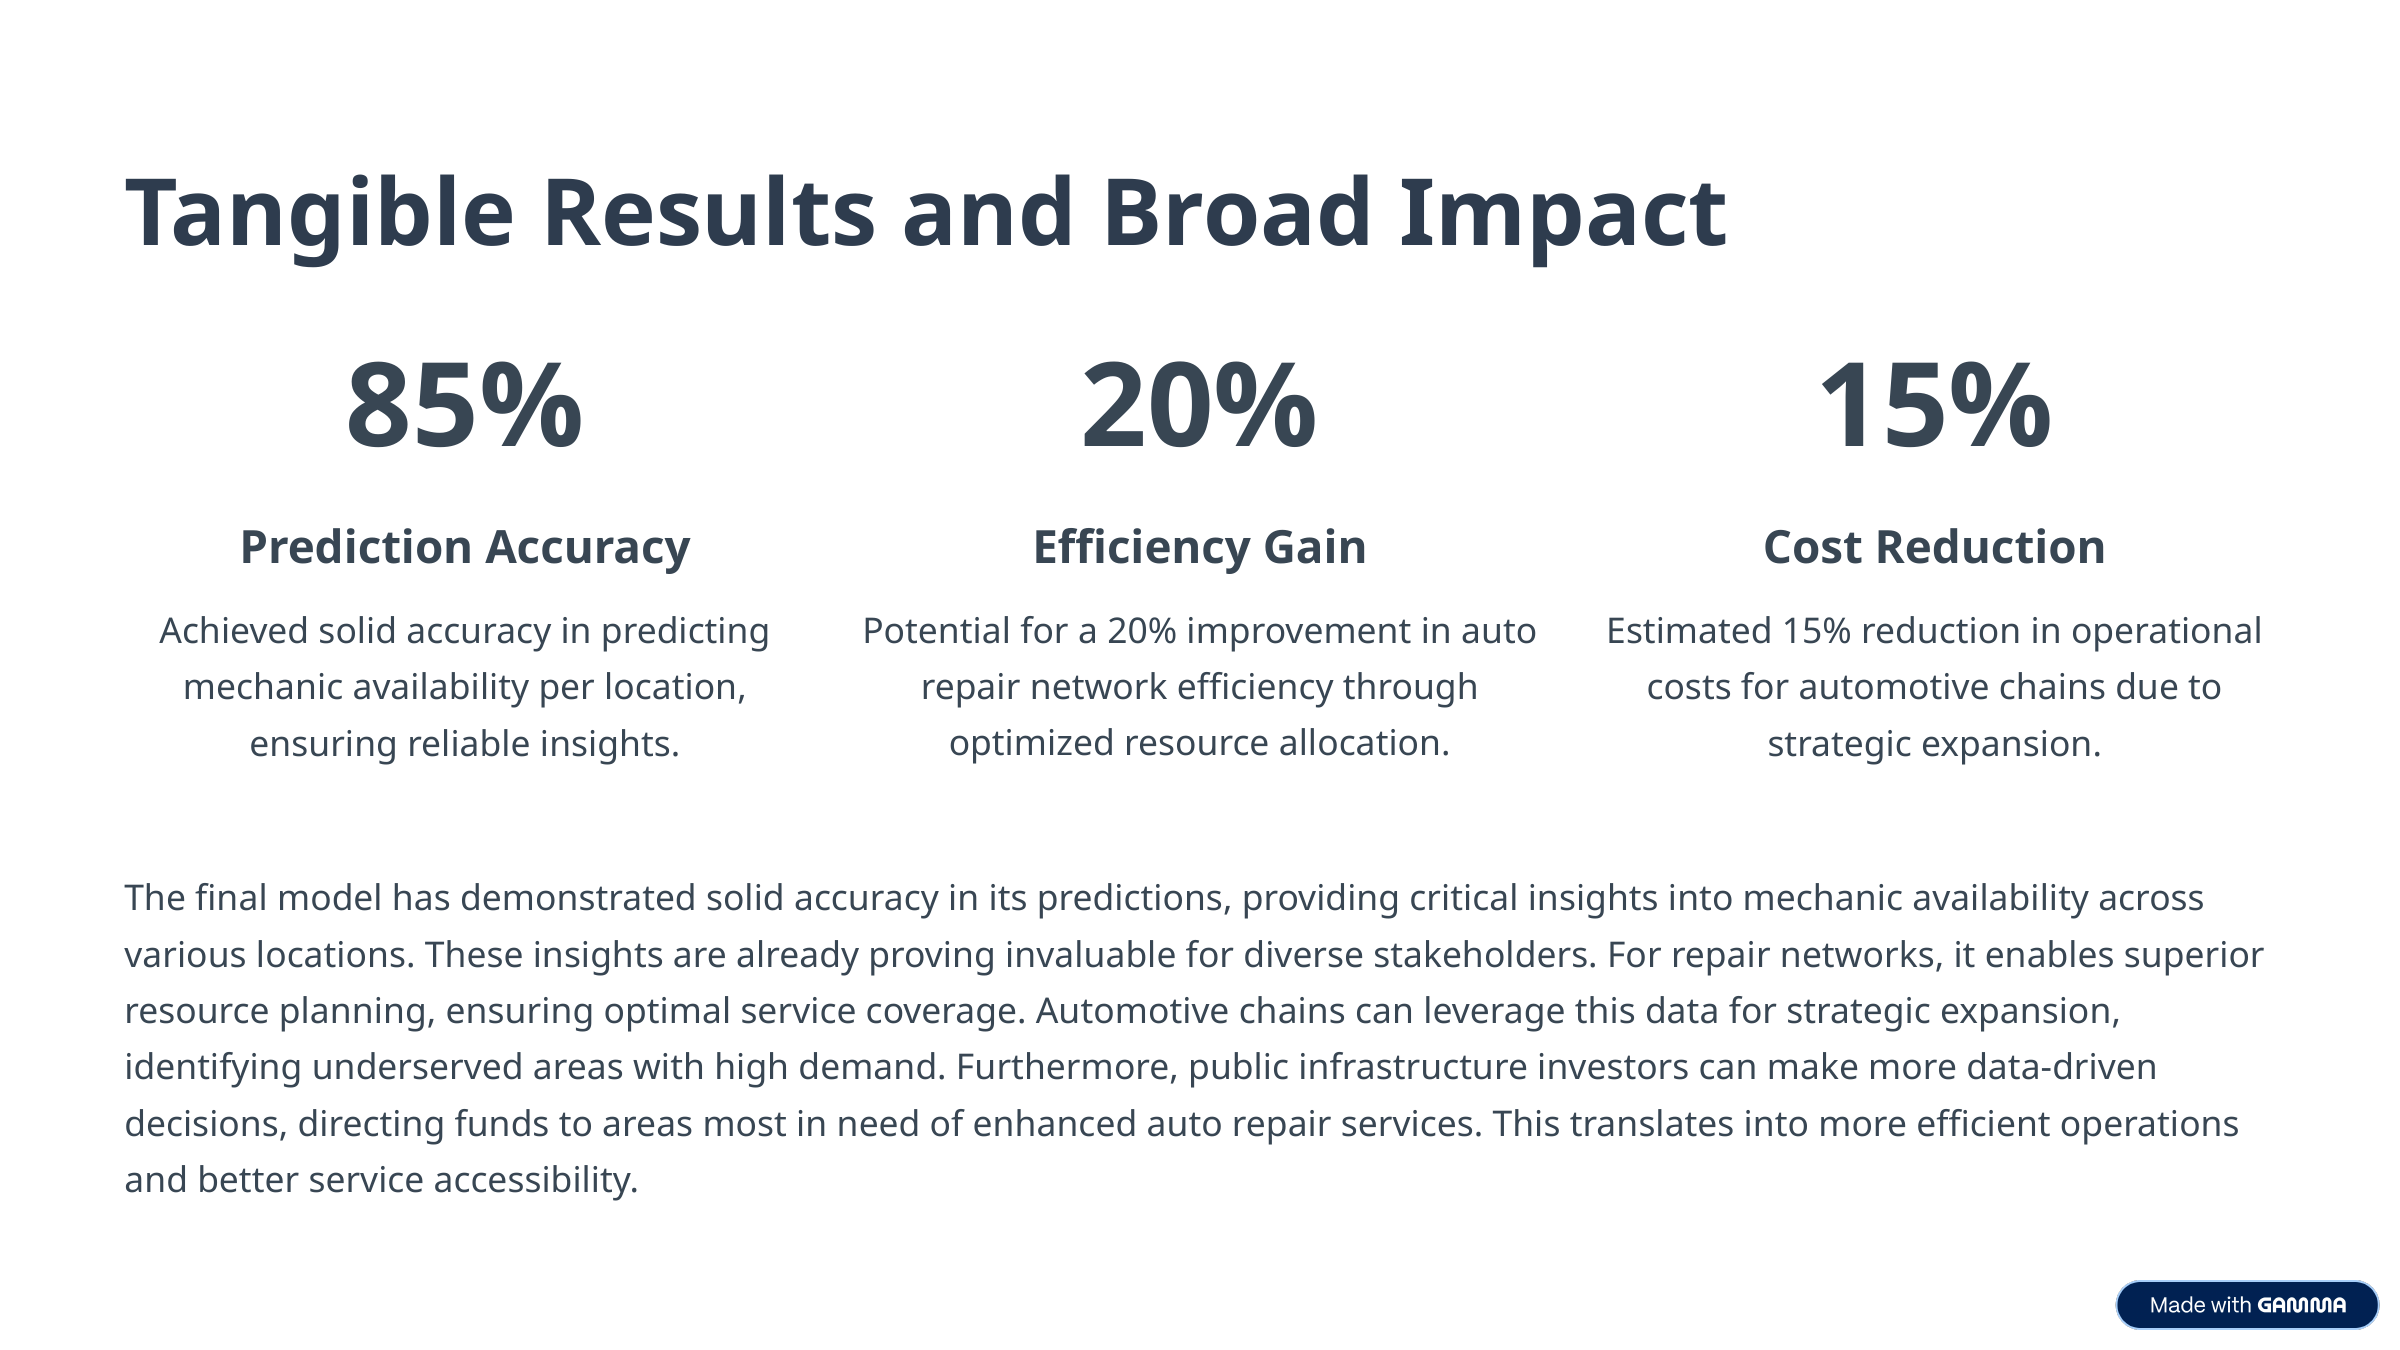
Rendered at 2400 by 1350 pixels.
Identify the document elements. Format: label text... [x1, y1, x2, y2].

text_box Cost Reduction [1701, 514, 2169, 573]
text_box The final model has demonstrated solid accuracy in its predictions, providing critical insights into mechanic availability across various locations. These insights are already proving invaluable for diverse stakeholders. For repair networks, it enables superior resource planning, ensuring optimal service coverage. Automotive chains can leverage this data for strategic expansion, identifying underserved areas with high demand. Furthermore, public infrastructure investors can make more data-driven decisions, directing funds to areas most in need of enhanced auto repair services. This translates into more efficient operations and better service accessibility. [124, 861, 2276, 1203]
text_box Estimated 15% reduction in operational costs for automotive chains due to strategic expansion. [1594, 594, 2276, 765]
text_box Efficiency Gain [966, 514, 1434, 573]
text_box Achieved solid accuracy in predicting mechanic availability per location, ensuring reliable insights. [124, 594, 806, 765]
text_box Prediction Accuracy [231, 514, 699, 573]
text_box 85% [124, 352, 806, 470]
text_box Tangible Results and Broad Impact [124, 146, 1556, 264]
text_box 20% [859, 352, 1541, 470]
text_box 15% [1594, 352, 2276, 470]
picture [2106, 1271, 2389, 1339]
text_box Potential for a 20% improvement in auto repair network efficiency through optimized resource allocation. [859, 594, 1541, 822]
